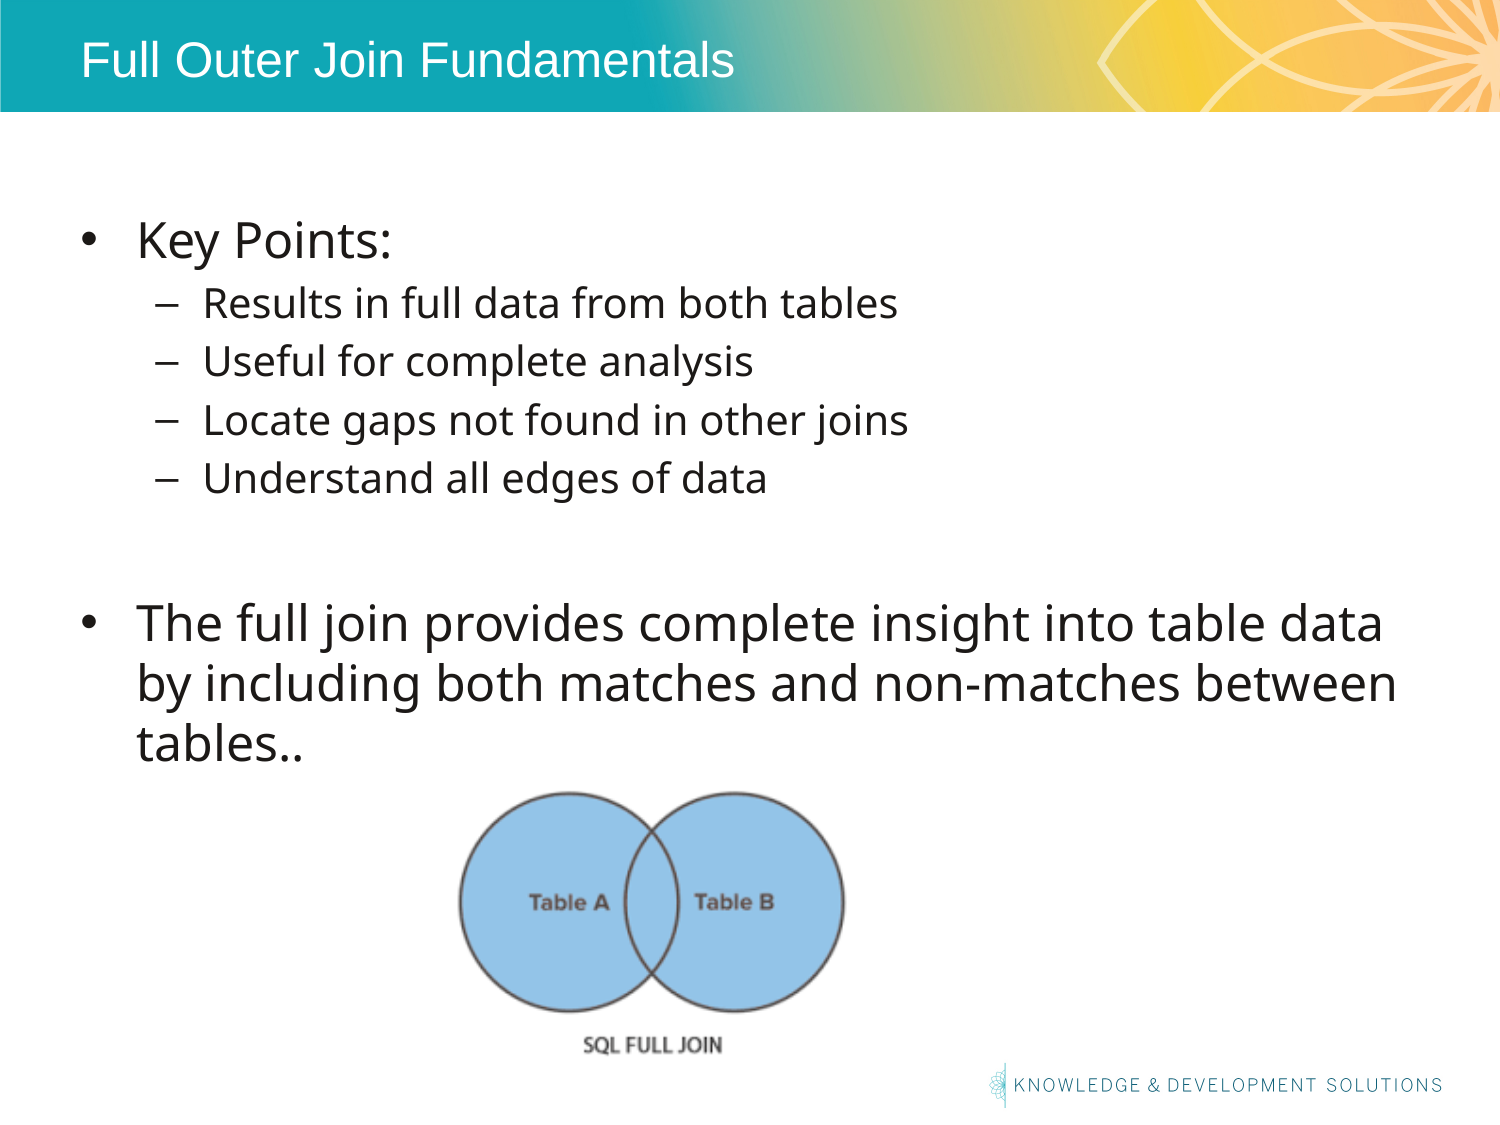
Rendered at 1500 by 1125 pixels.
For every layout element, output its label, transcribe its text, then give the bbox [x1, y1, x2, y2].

title Full Outer Join Fundamentals [65, 19, 1416, 90]
picture [971, 1051, 1500, 1125]
picture [0, 0, 1500, 112]
picture [364, 769, 941, 1079]
list Key Points: Results in full data from both tables Useful for complete analysis Locate gaps not found in other joins Understand all edges of data The full join provides complete insight into table data by including both matches and non-matches between tables.. [65, 200, 1416, 1022]
